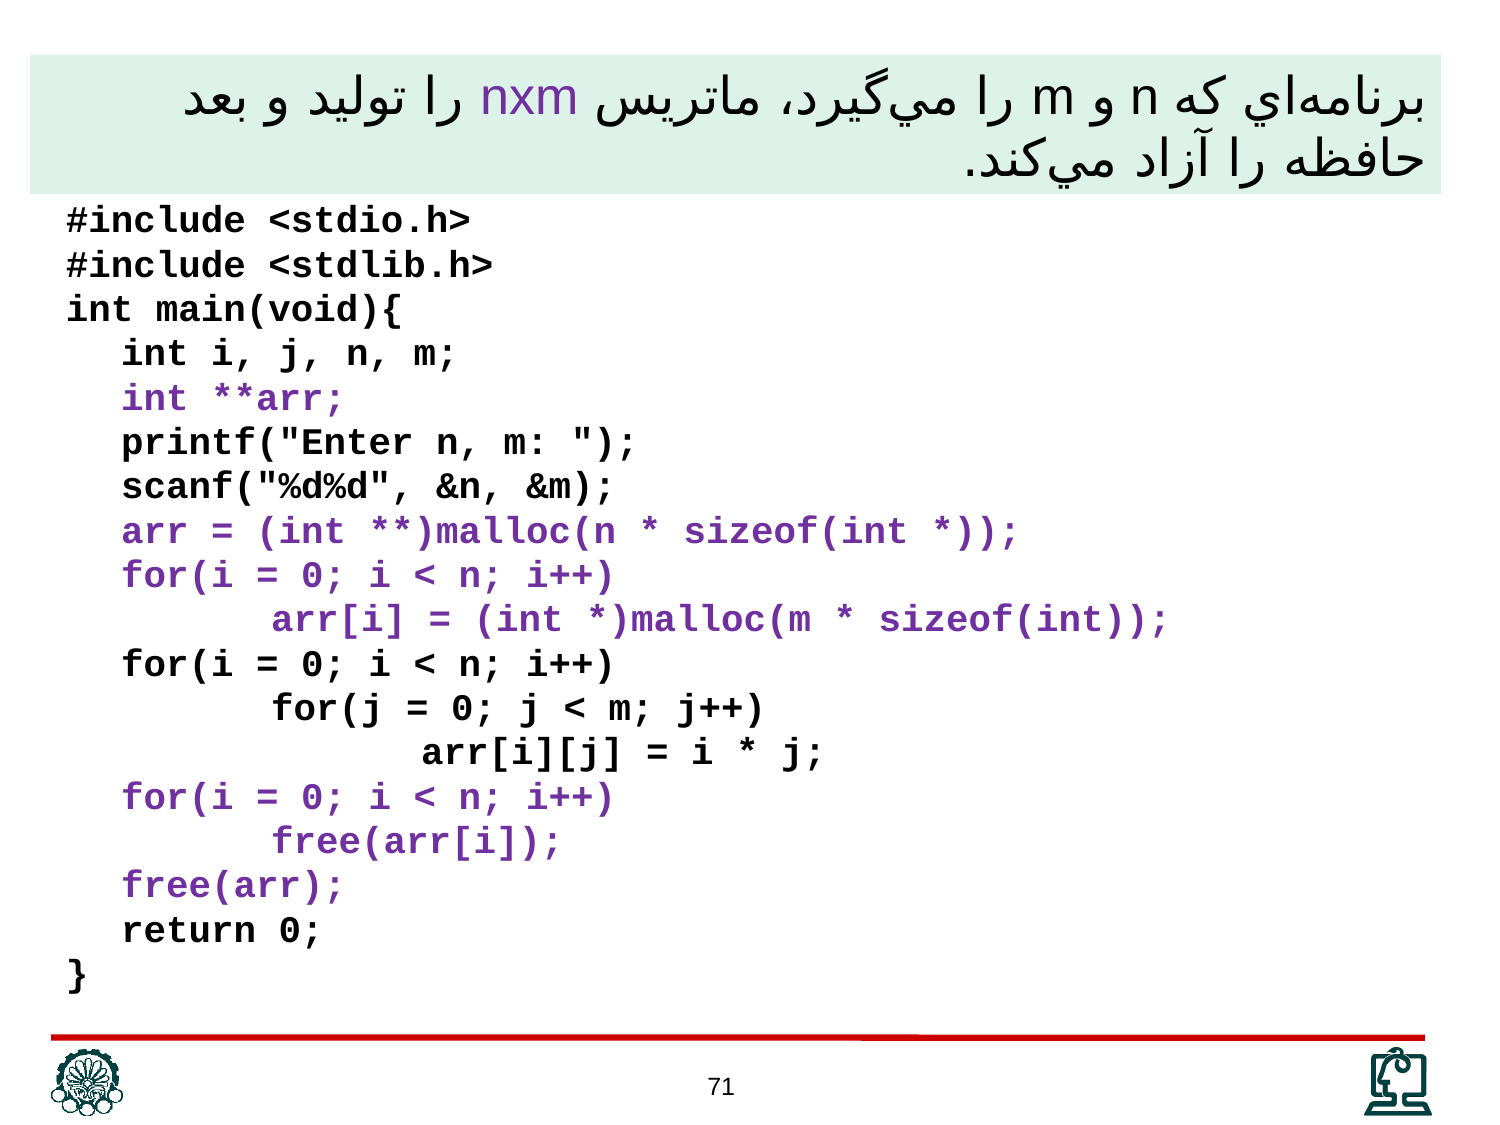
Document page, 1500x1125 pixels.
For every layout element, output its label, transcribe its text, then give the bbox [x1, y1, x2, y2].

text_box برنامه‌اي كه n و m را مي‌گيرد، ماتريس nxm را توليد و بعد حافظه را آزاد مي‌كند. [29, 54, 1442, 195]
text_box #include <stdio.h> #include <stdlib.h> int main(void){ int i, j, n, m; int **arr; printf("Enter n, m: "); scanf("%d%d", &n, &m); arr = (int **)malloc(n * sizeof(int *)); for(i = 0; i < n; i++) arr[i] = (int *)malloc(m * sizeof(int)); for(i = 0; i < n; i++) for(j = 0; j < m; j++) arr[i][j] = i * j; for(i = 0; i < n; i++) free(arr[i]); free(arr); return 0; } [49, 196, 1463, 1125]
